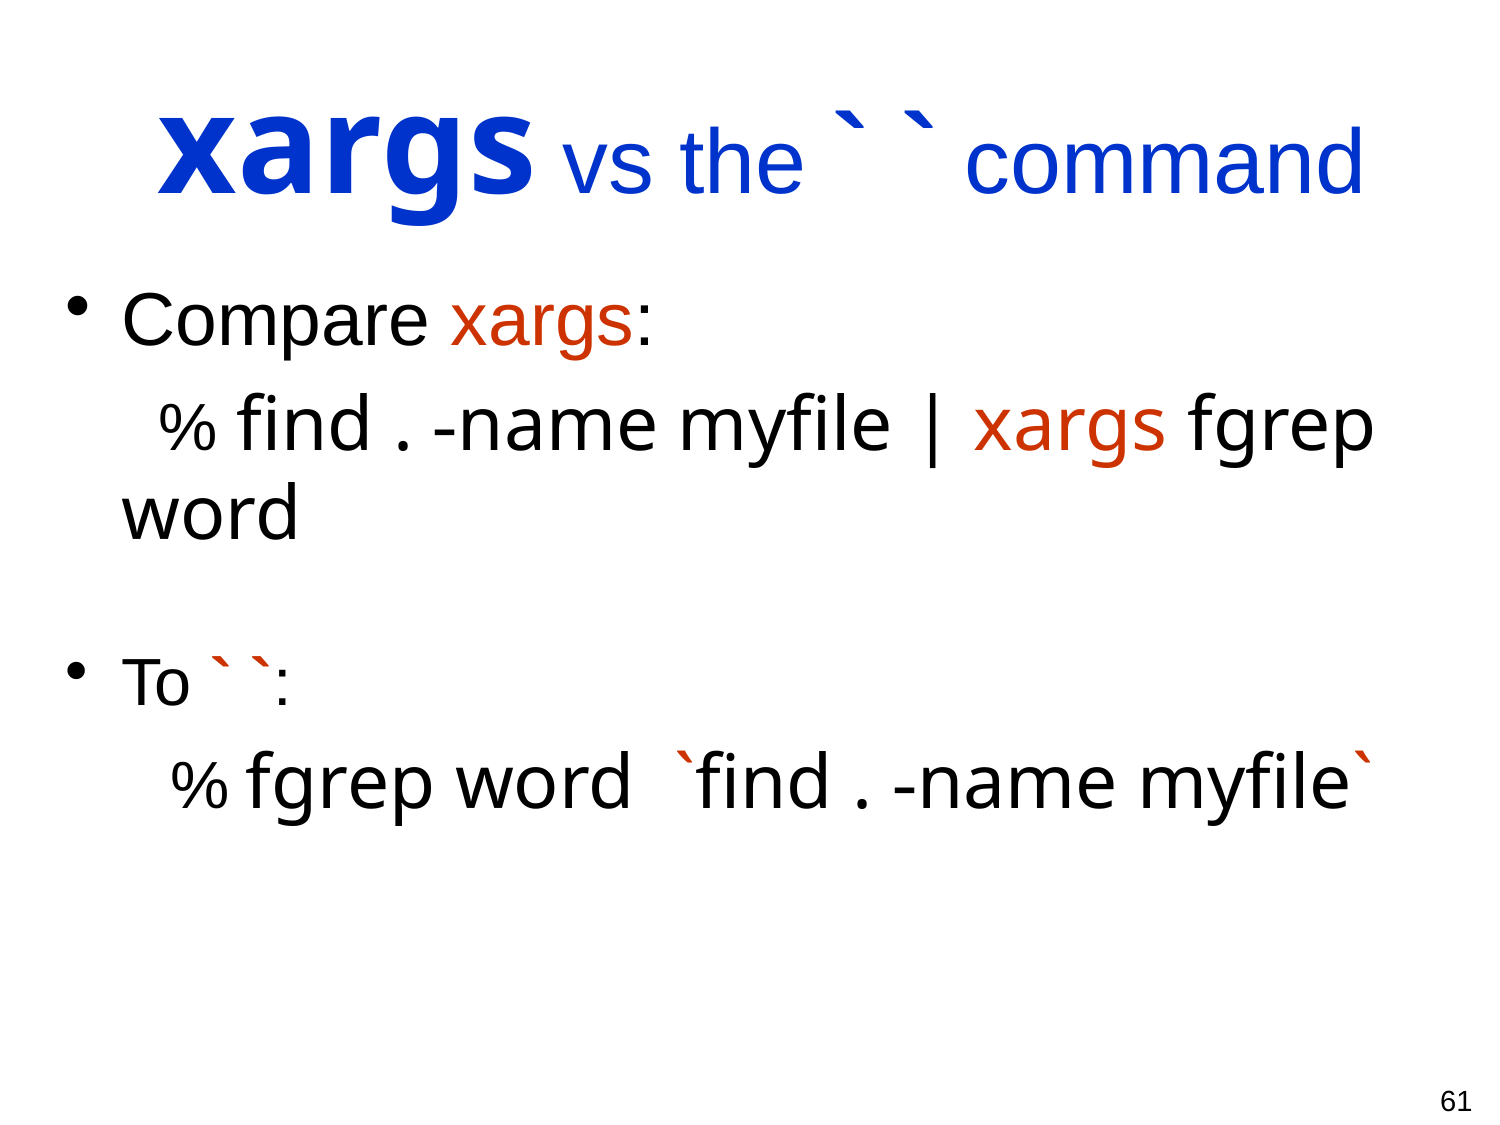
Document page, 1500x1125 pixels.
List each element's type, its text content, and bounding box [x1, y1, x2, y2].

list Compare xargs: % find . -name myfile | xargs fgrep word To ` `: % fgrep word `find . -name myfile` [49, 262, 1500, 1006]
title xargs vs the ` ` command [74, 44, 1426, 233]
text_box 61 [1412, 1074, 1488, 1125]
